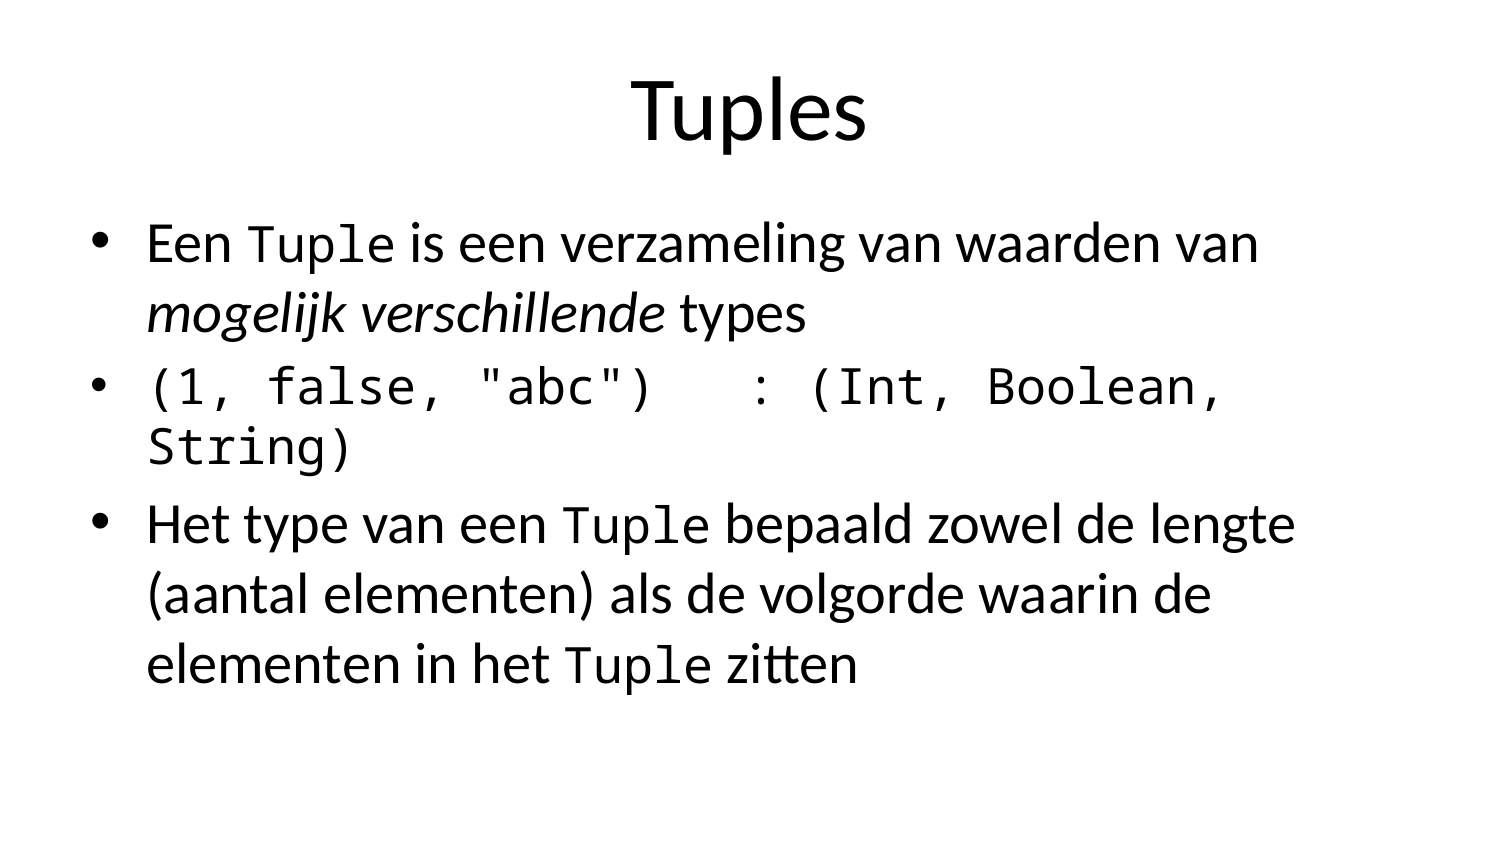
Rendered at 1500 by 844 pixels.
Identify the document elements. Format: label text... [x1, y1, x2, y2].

title Tuples [75, 33, 1425, 175]
list Een Tuple is een verzameling van waarden van mogelijk verschillende types (1, false, "abc") : (Int, Boolean, String) Het type van een Tuple bepaald zowel de lengte (aantal elementen) als de volgorde waarin de elementen in het Tuple zitten [75, 196, 1425, 754]
